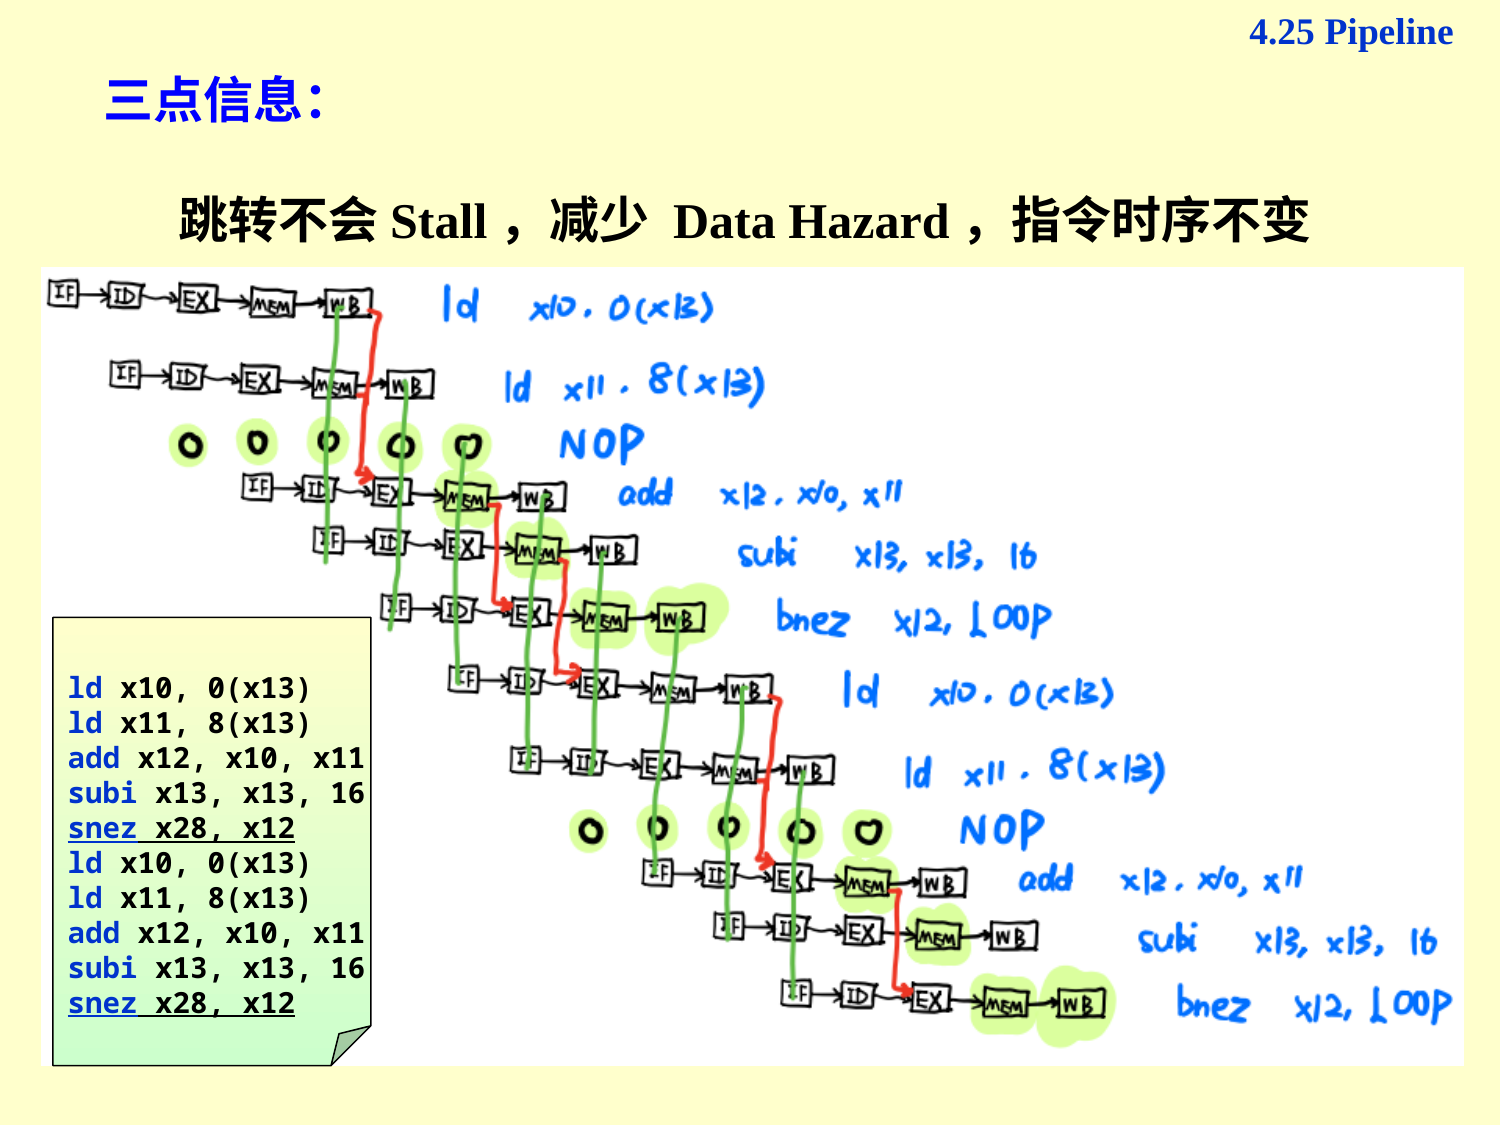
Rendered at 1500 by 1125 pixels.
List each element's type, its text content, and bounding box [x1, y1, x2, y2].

text_box 三点信息： 跳转不会Stall，减少 Data Hazard，指令时序不变 [88, 61, 1396, 257]
picture [41, 266, 1464, 1066]
text_box 4.25 Pipeline [1204, 0, 1499, 60]
